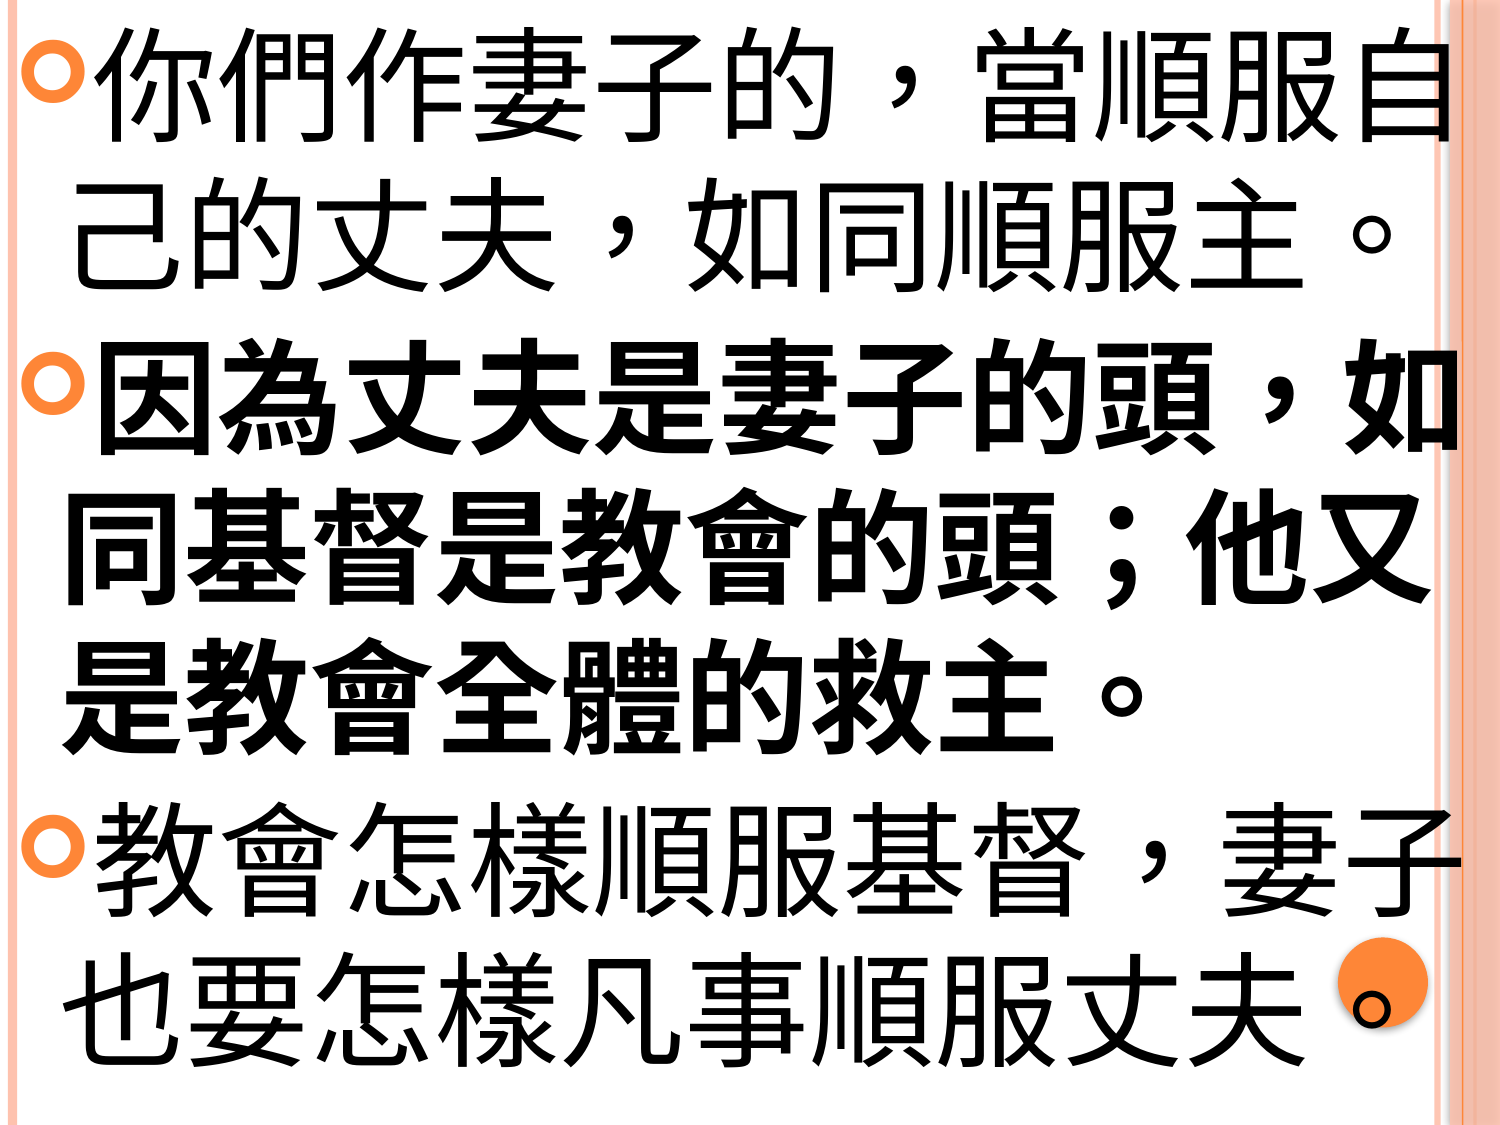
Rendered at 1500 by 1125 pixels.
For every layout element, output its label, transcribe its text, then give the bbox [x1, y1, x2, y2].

list 你們作妻子的，當順服自己的丈夫，如同順服主。 因為丈夫是妻子的頭，如同基督是教會的頭；他又是教會全體的救主。 教會怎樣順服基督，妻子也要怎樣凡事順服丈夫。 [0, 0, 1500, 1125]
